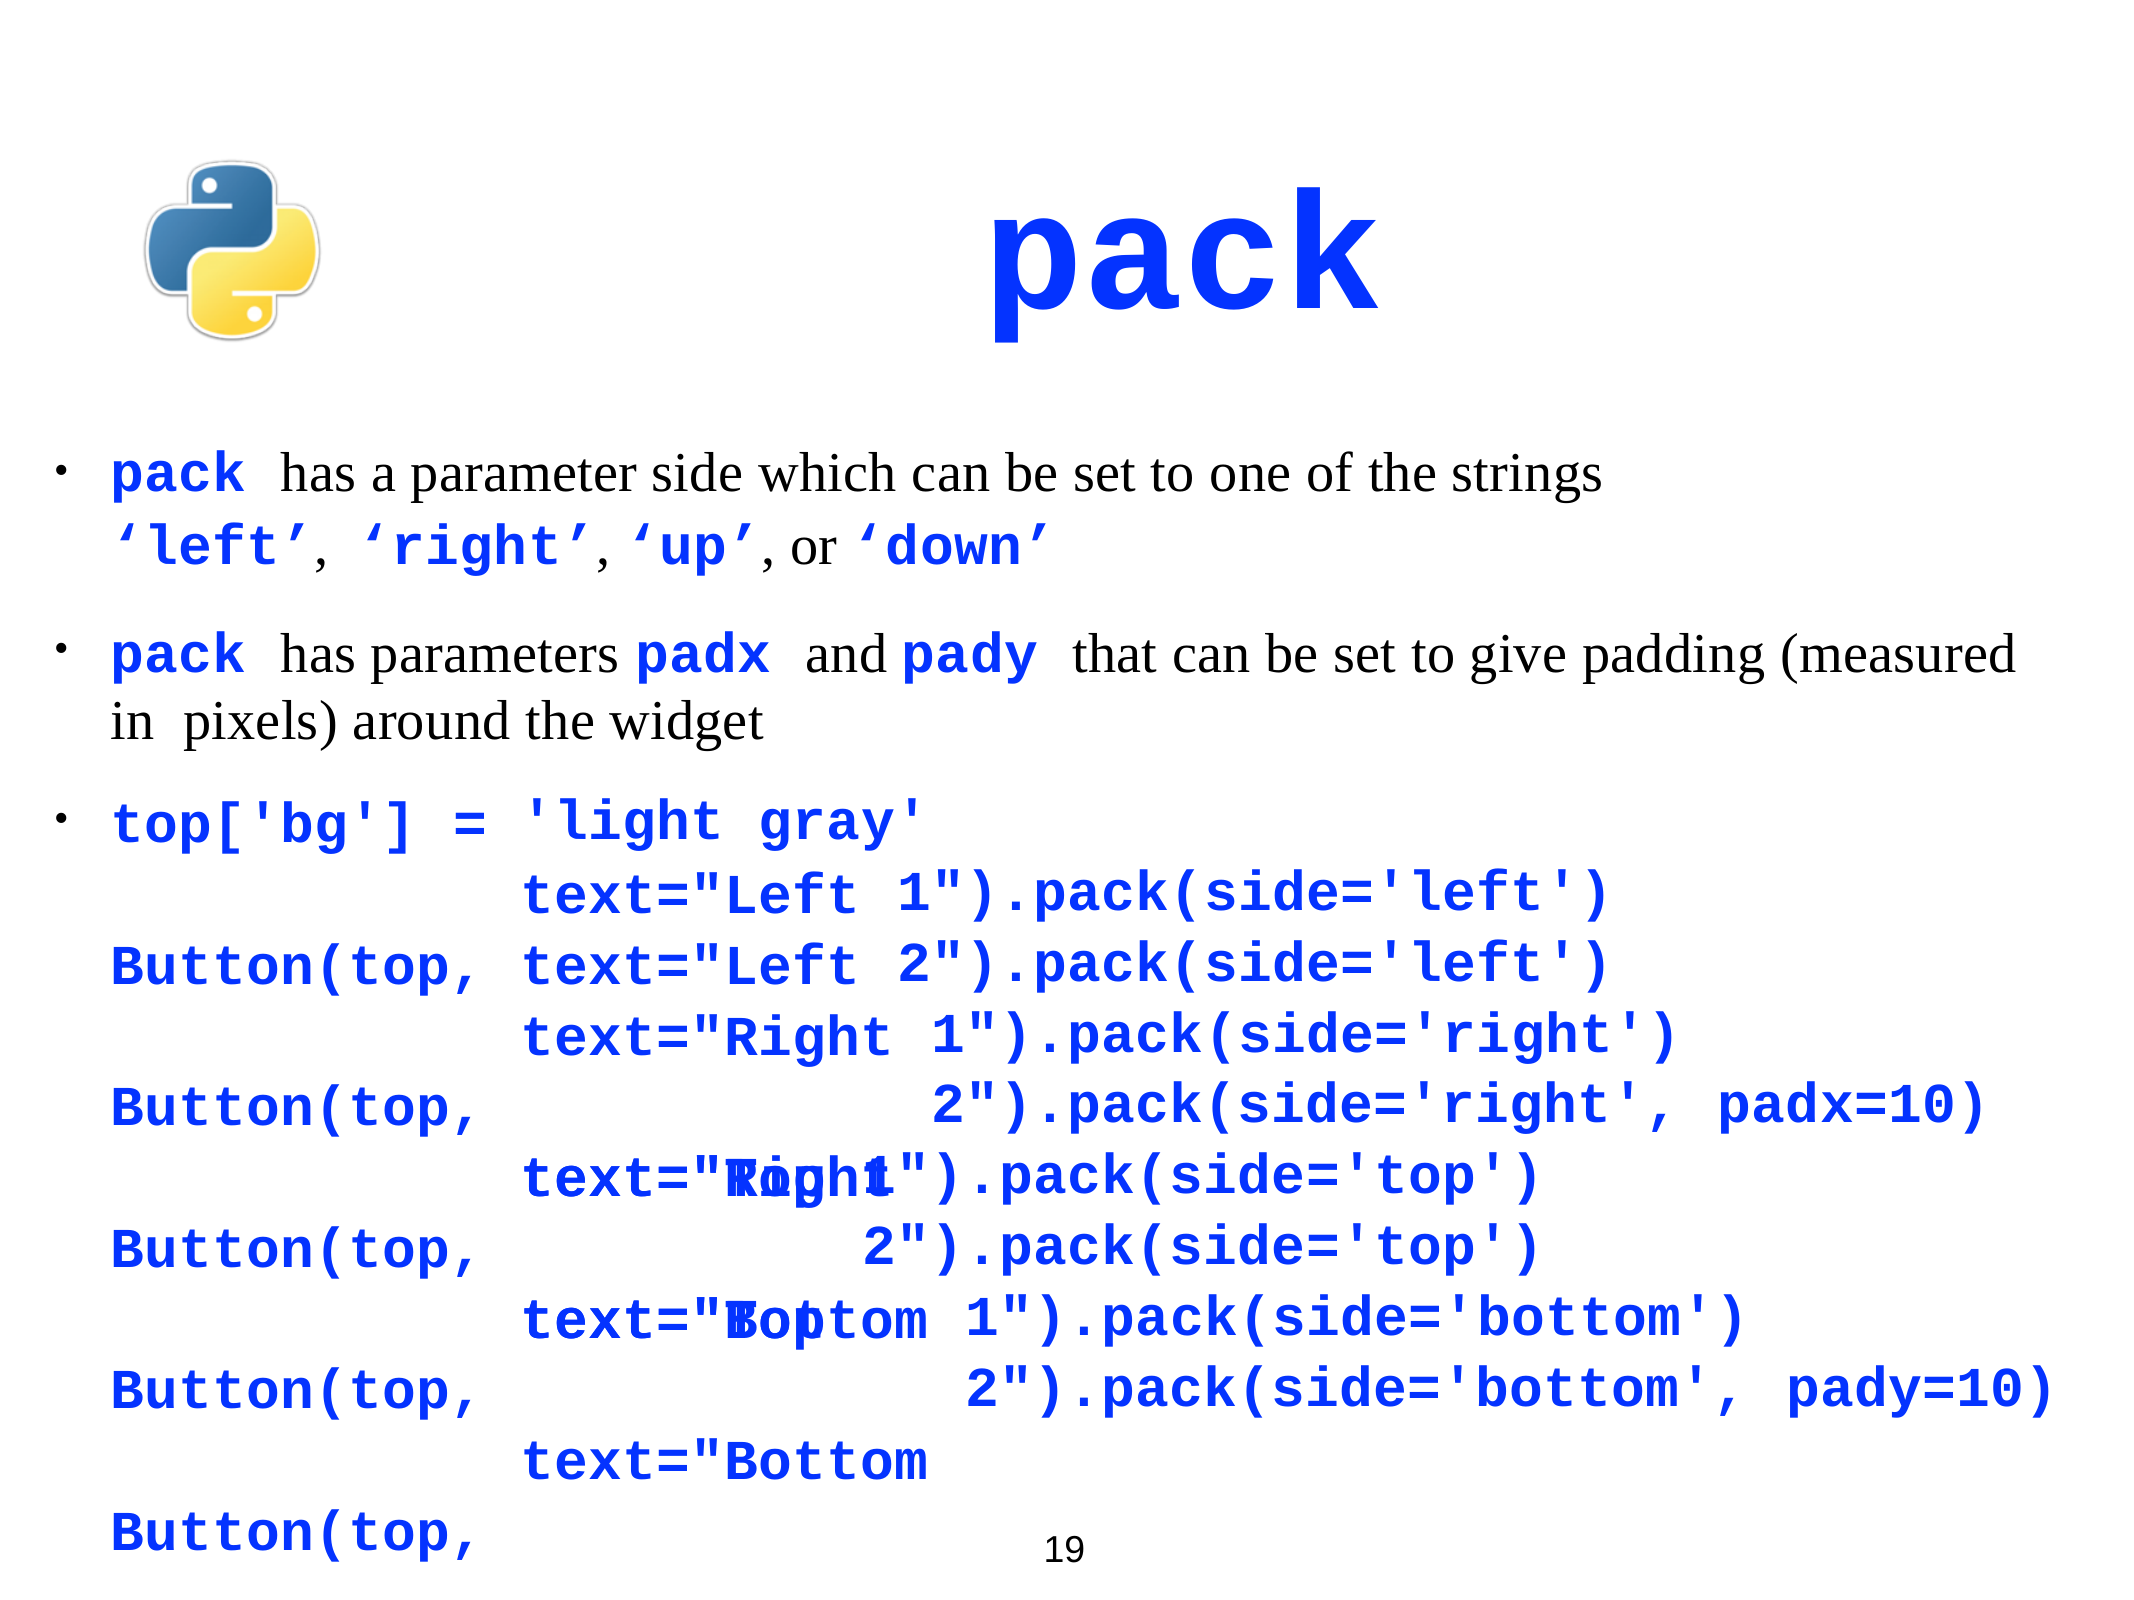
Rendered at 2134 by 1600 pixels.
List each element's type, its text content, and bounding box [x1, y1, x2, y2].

slide_number 19 [1039, 1531, 1090, 1600]
text_box 'light gray' [518, 780, 934, 851]
text_box text="Bottom text="Bottom [518, 1276, 934, 1492]
text_box 1").pack(side='left') 2").pack(side='left') 1").pack(side='right') 2").pack(side='right', [894, 851, 1686, 1134]
list pack has a parameter side which can be set to one of the strings ‘left’, ‘right’, ‘up’, or ‘down’ pack has parameters padx and pady that can be set to give padding (measured in pixels) around the widget [108, 428, 2025, 1344]
picture [118, 135, 346, 365]
text_box pady=10) [1784, 1347, 2062, 1418]
title pack [747, 139, 1386, 409]
text_box padx=10) [1715, 1063, 1994, 1135]
text_box • [51, 787, 72, 841]
text_box text="Left text="Left text="Right text="Right [518, 851, 894, 1208]
text_box top['bg'] = Button(top, Button(top, Button(top, Button(top, Button(top, Button(top, Button(top, Button(top, mainloop() [108, 780, 489, 1600]
text_box 1").pack(side='top') 2").pack(side='top') [860, 1134, 1549, 1276]
text_box text="Top text="Top [518, 1134, 831, 1276]
text_box • [51, 439, 72, 493]
text_box • [51, 617, 72, 672]
text_box 1").pack(side='bottom') 2").pack(side='bottom', [963, 1276, 1755, 1418]
